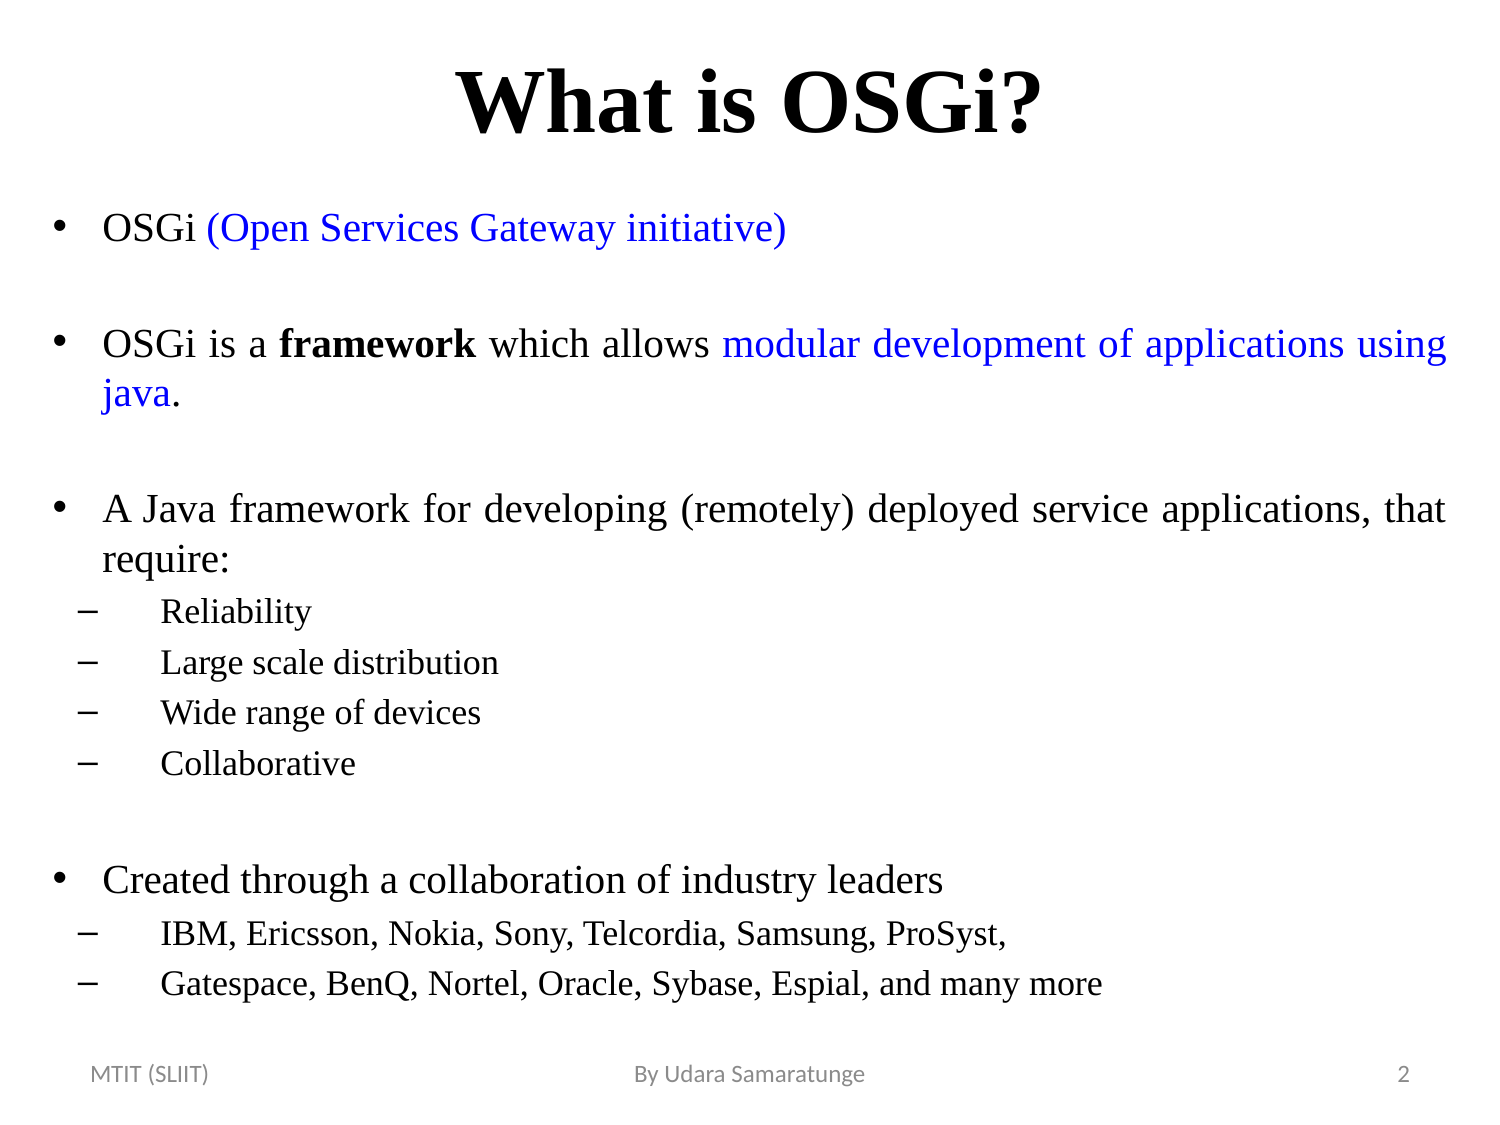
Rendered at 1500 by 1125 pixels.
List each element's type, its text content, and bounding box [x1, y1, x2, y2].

title What is OSGi? [75, 24, 1425, 168]
slide_number MTIT (SLIIT) [75, 1042, 425, 1103]
list OSGi (Open Services Gateway initiative) OSGi is a framework which allows modular development of applications using java. A Java framework for developing (remotely) deployed service applications, that require: Reliability Large scale distribution Wide range of devices Collaborative Created through a collaboration of industry leaders IBM, Ericsson, Nokia, Sony, Telcordia, Samsung, ProSyst, Gatespace, BenQ, Nortel, Oracle, Sybase, Espial, and many more [37, 192, 1463, 1018]
slide_number 2 [1074, 1042, 1425, 1103]
footer By Udara Samaratunge [512, 1042, 988, 1103]
